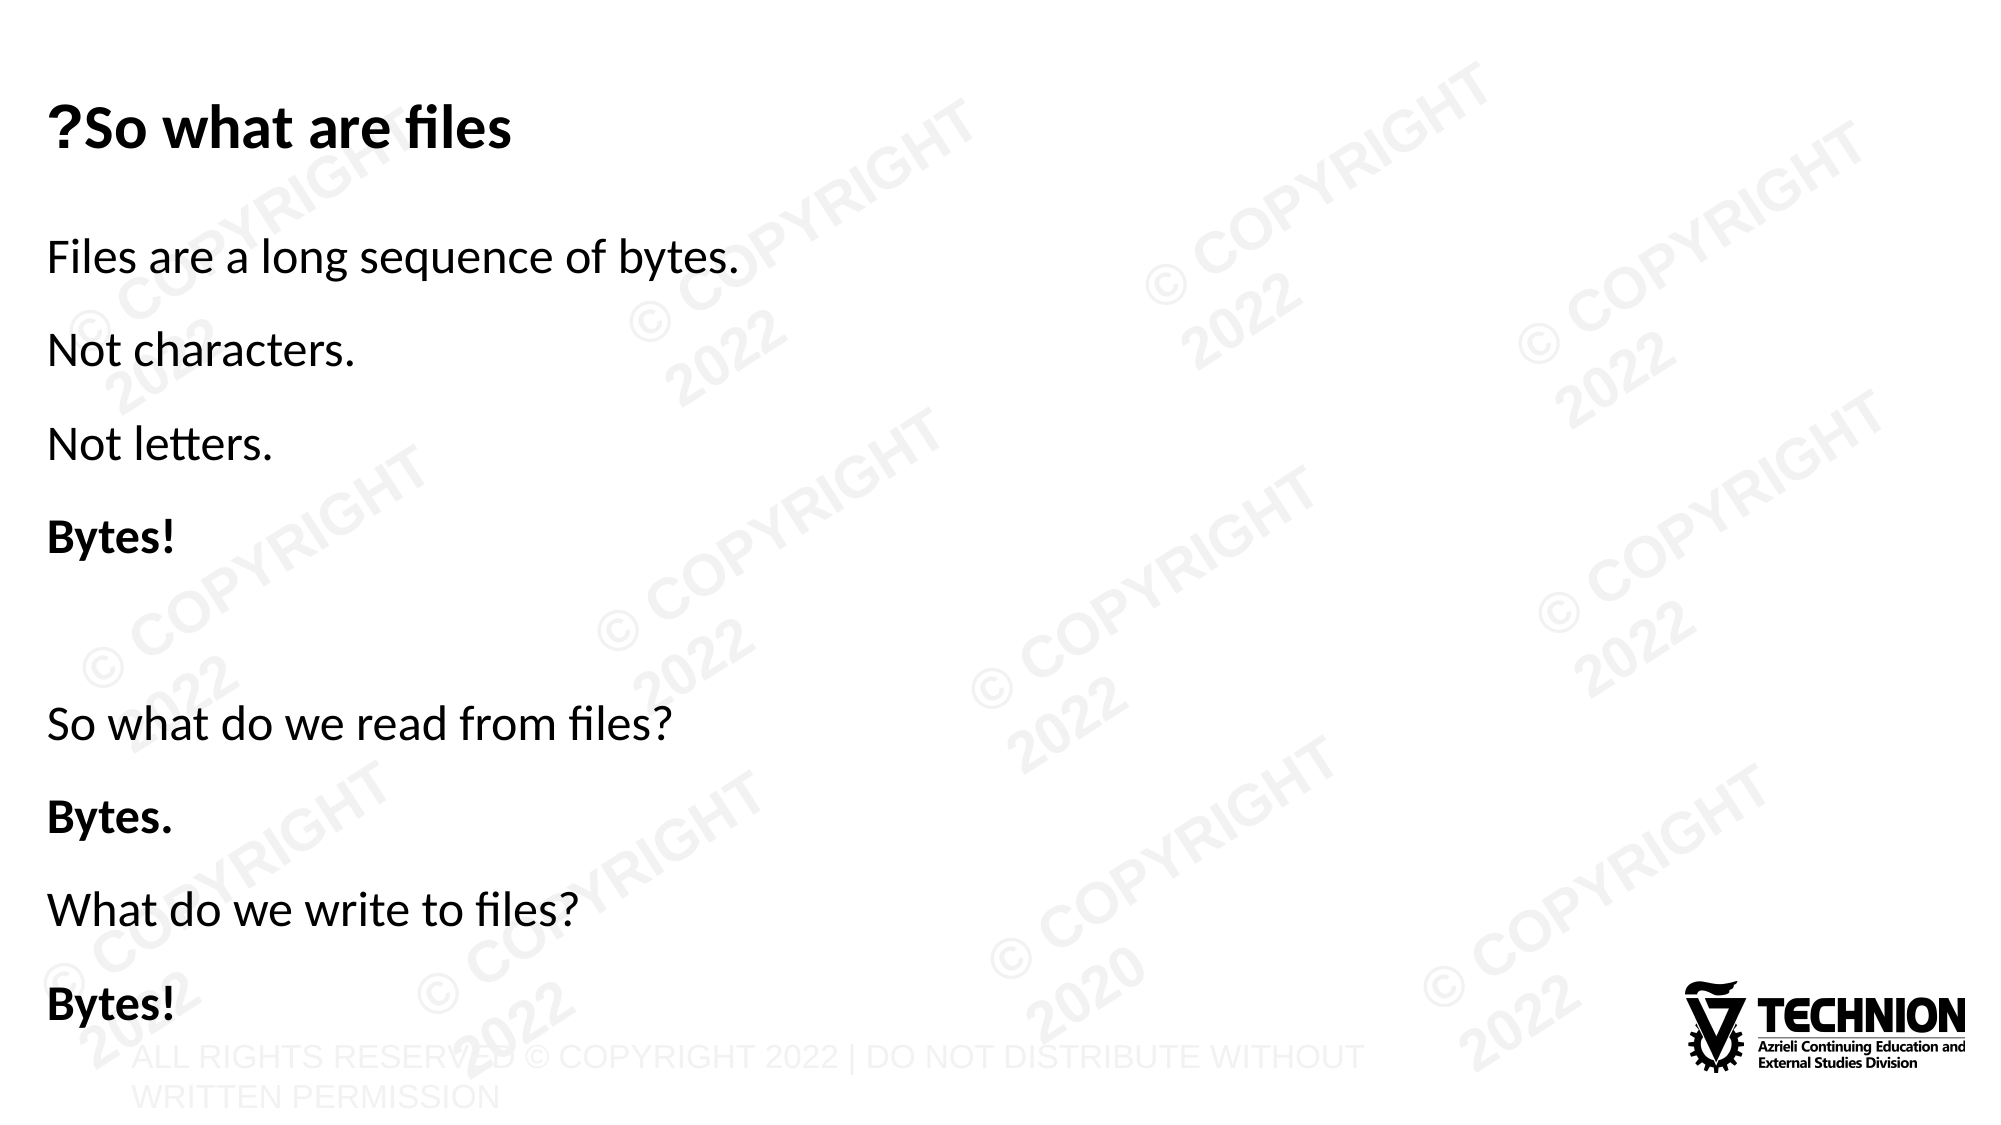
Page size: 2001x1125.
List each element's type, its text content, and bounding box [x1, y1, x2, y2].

list Files are a long sequence of bytes. Not characters. Not letters. Bytes! So what do we read from files? Bytes. What do we write to files? Bytes! [31, 216, 1969, 1125]
title So what are files? [31, 45, 2000, 212]
